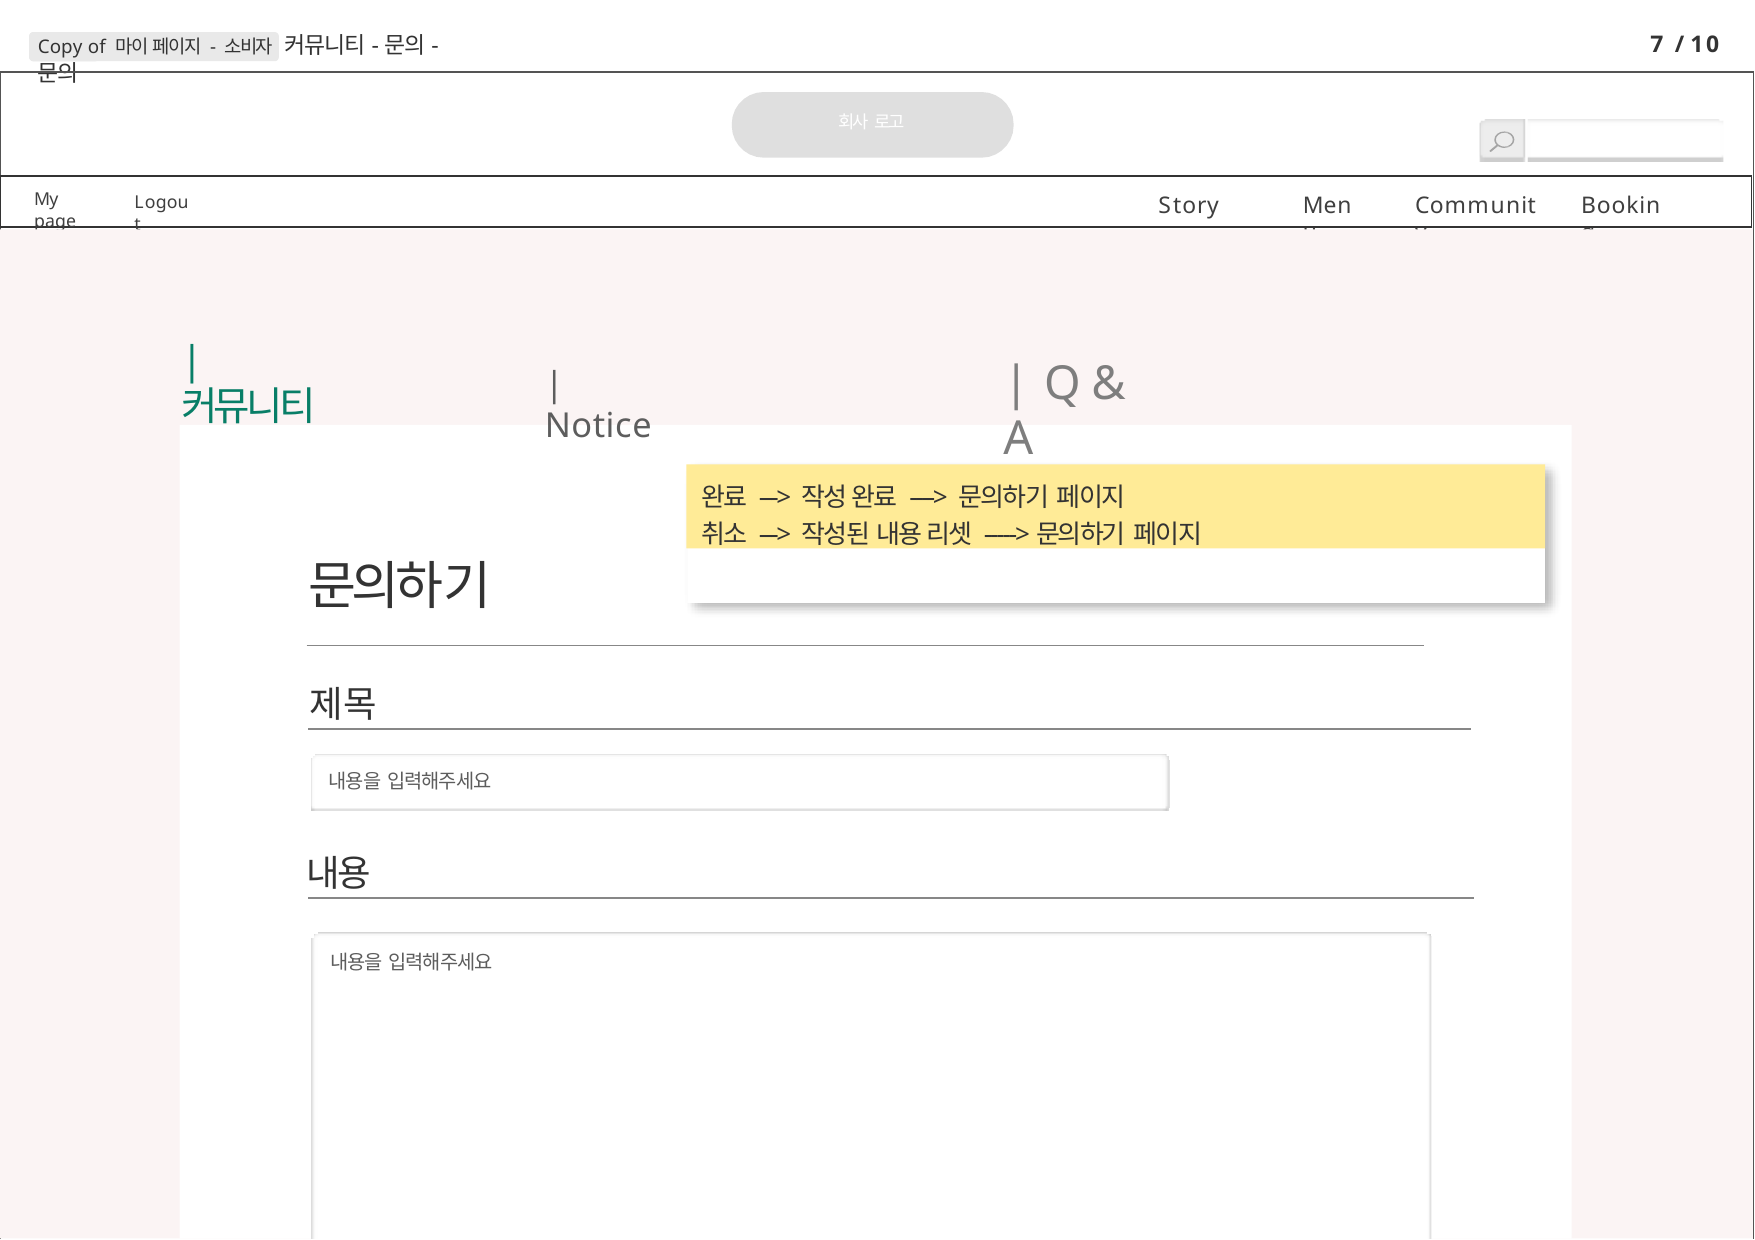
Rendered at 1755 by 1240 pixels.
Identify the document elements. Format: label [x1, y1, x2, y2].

text_box [0, 31, 1755, 1239]
text_box [731, 92, 1014, 158]
text_box [1479, 119, 1724, 163]
text_box [1156, 190, 1220, 218]
text_box [1648, 29, 1728, 58]
